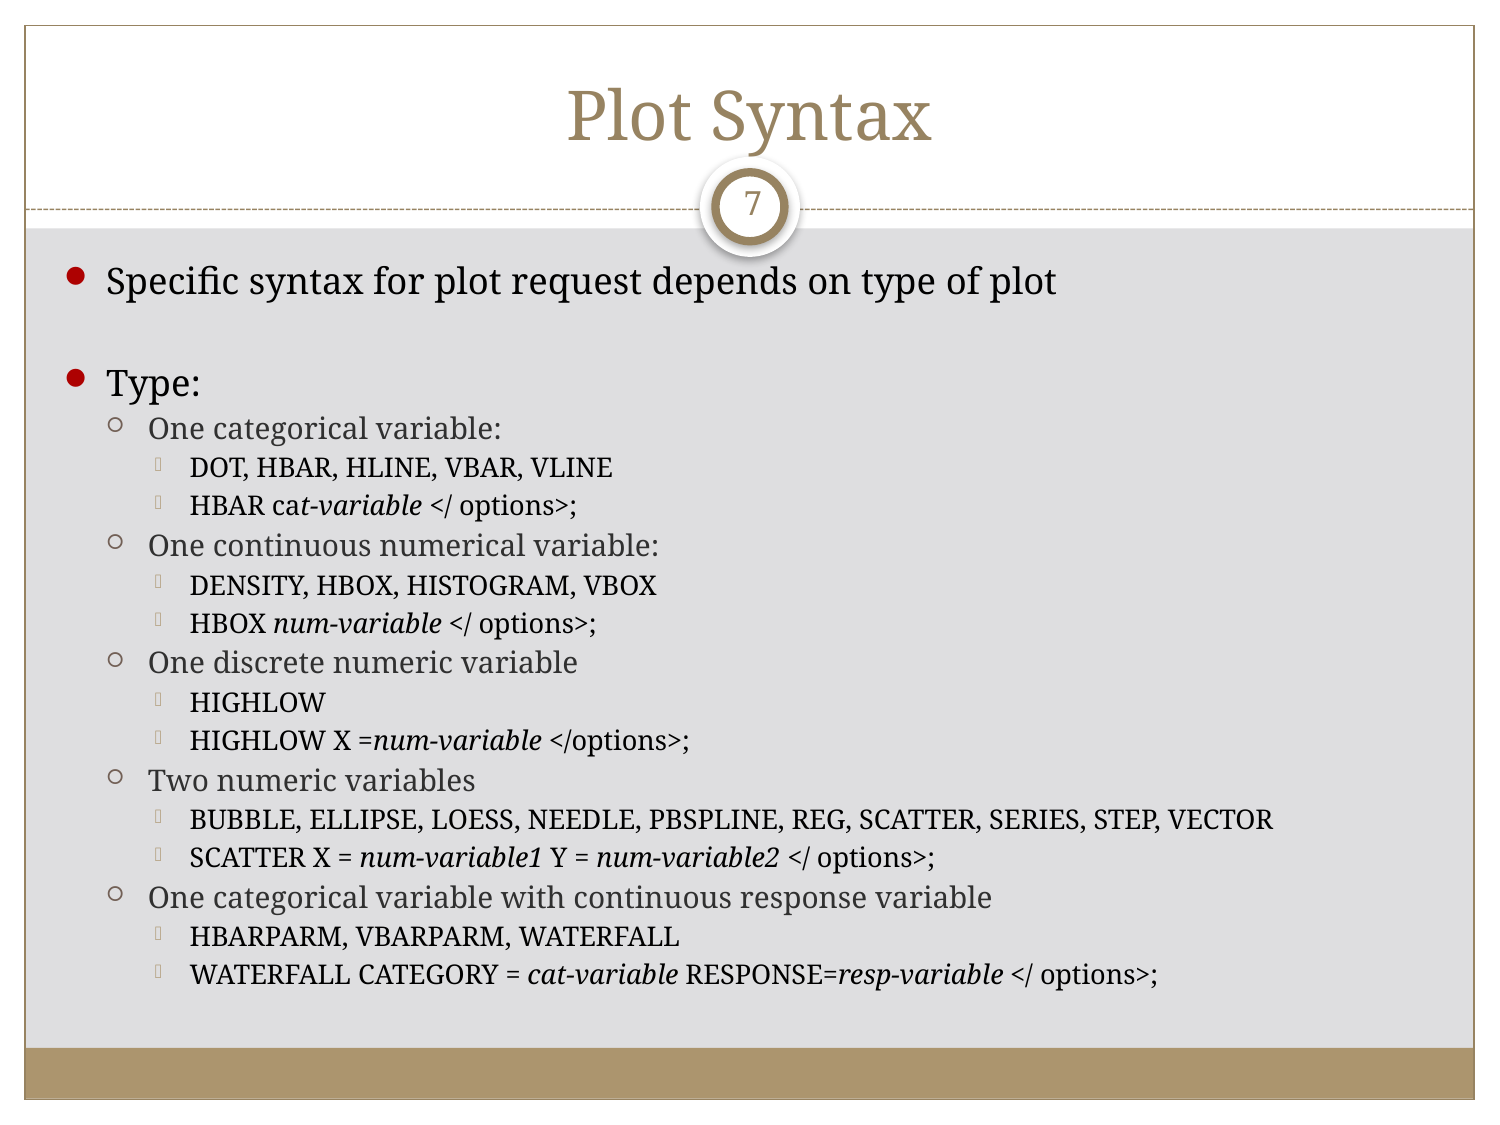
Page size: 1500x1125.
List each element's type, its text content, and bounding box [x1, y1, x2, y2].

slide_number 7 [715, 168, 791, 241]
list Specific syntax for plot request depends on type of plot Type: One categorical variable: DOT, HBAR, HLINE, VBAR, VLINE HBAR cat-variable </ options>; One continuous numerical variable: DENSITY, HBOX, HISTOGRAM, VBOX HBOX num-variable </ options>; One discrete numeric variable HIGHLOW HIGHLOW X =num-variable </options>; Two numeric variables BUBBLE, ELLIPSE, LOESS, NEEDLE, PBSPLINE, REG, SCATTER, SERIES, STEP, VECTOR SCATTER X = num-variable1 Y = num-variable2 </ options>; One categorical variable with continuous response variable HBARPARM, VBARPARM, WATERFALL WATERFALL CATEGORY = cat-variable RESPONSE=resp-variable </ options>; [49, 250, 1445, 1001]
title Plot Syntax [49, 37, 1450, 162]
